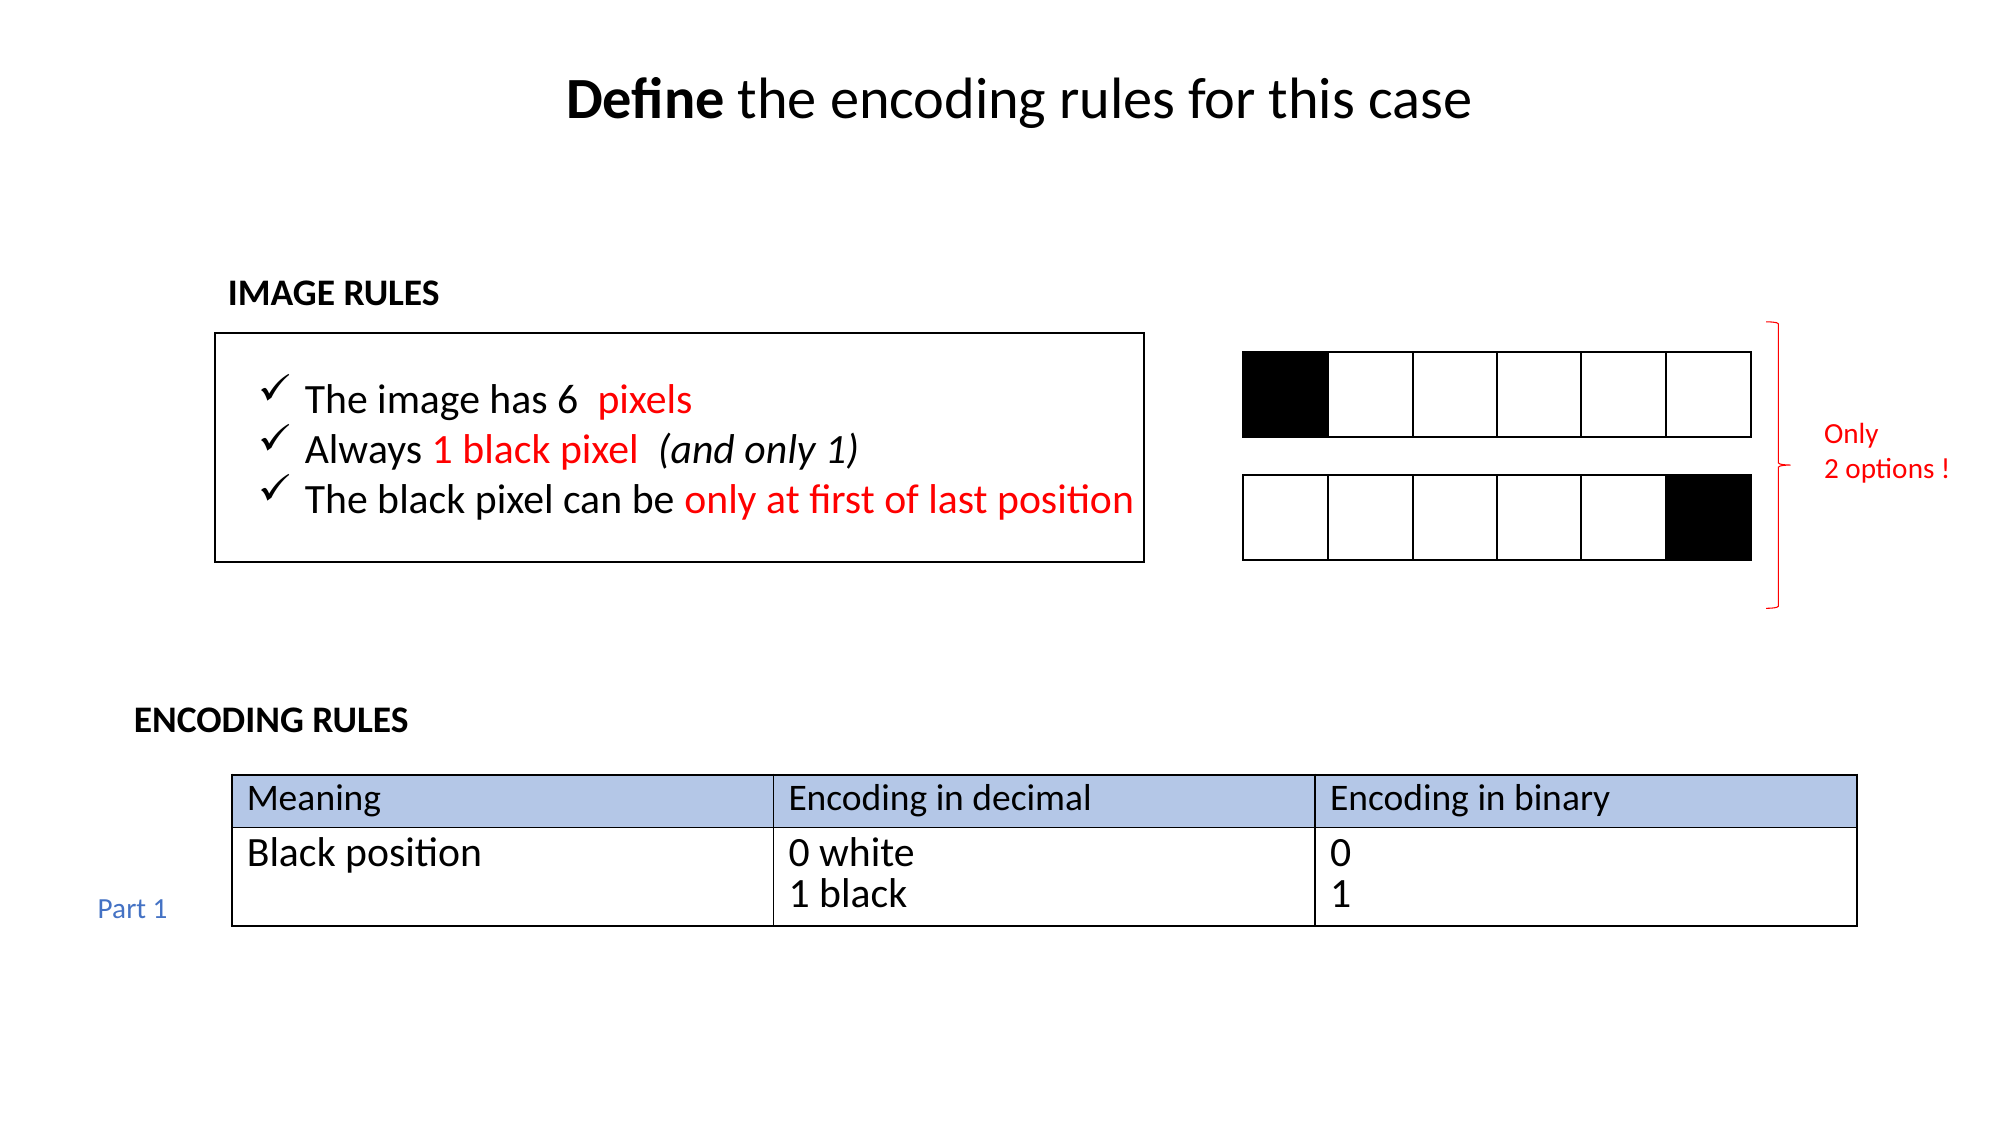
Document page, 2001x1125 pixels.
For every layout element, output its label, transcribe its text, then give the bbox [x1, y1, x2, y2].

text_box [1412, 351, 1498, 438]
text_box Part 1 [83, 881, 183, 932]
text_box [1580, 351, 1667, 438]
text_box [1667, 474, 1752, 561]
text_box [1580, 474, 1667, 561]
table_header Encoding in decimal [774, 776, 1314, 827]
text_box ENCODING RULES [119, 687, 425, 748]
table_cell 0 1 [1316, 828, 1856, 925]
text_box IMAGE RULES [213, 260, 455, 321]
text_box [214, 332, 1145, 563]
text_box Define the encoding rules for this case [449, 52, 1590, 138]
text_box [1242, 474, 1329, 561]
text_box [1667, 351, 1752, 438]
table_cell Black position [233, 828, 773, 925]
text_box [1242, 351, 1329, 438]
text_box [1498, 351, 1580, 438]
text_box [1412, 474, 1498, 561]
text_box [1329, 351, 1412, 438]
table_header Meaning [233, 776, 773, 827]
text_box [1766, 321, 1791, 609]
table_header Encoding in binary [1316, 776, 1856, 827]
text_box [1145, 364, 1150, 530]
text_box Only 2 options ! [1809, 407, 1966, 492]
table_cell 0 white 1 black [774, 828, 1314, 925]
text_box [1329, 474, 1412, 561]
text_box [1498, 474, 1580, 561]
